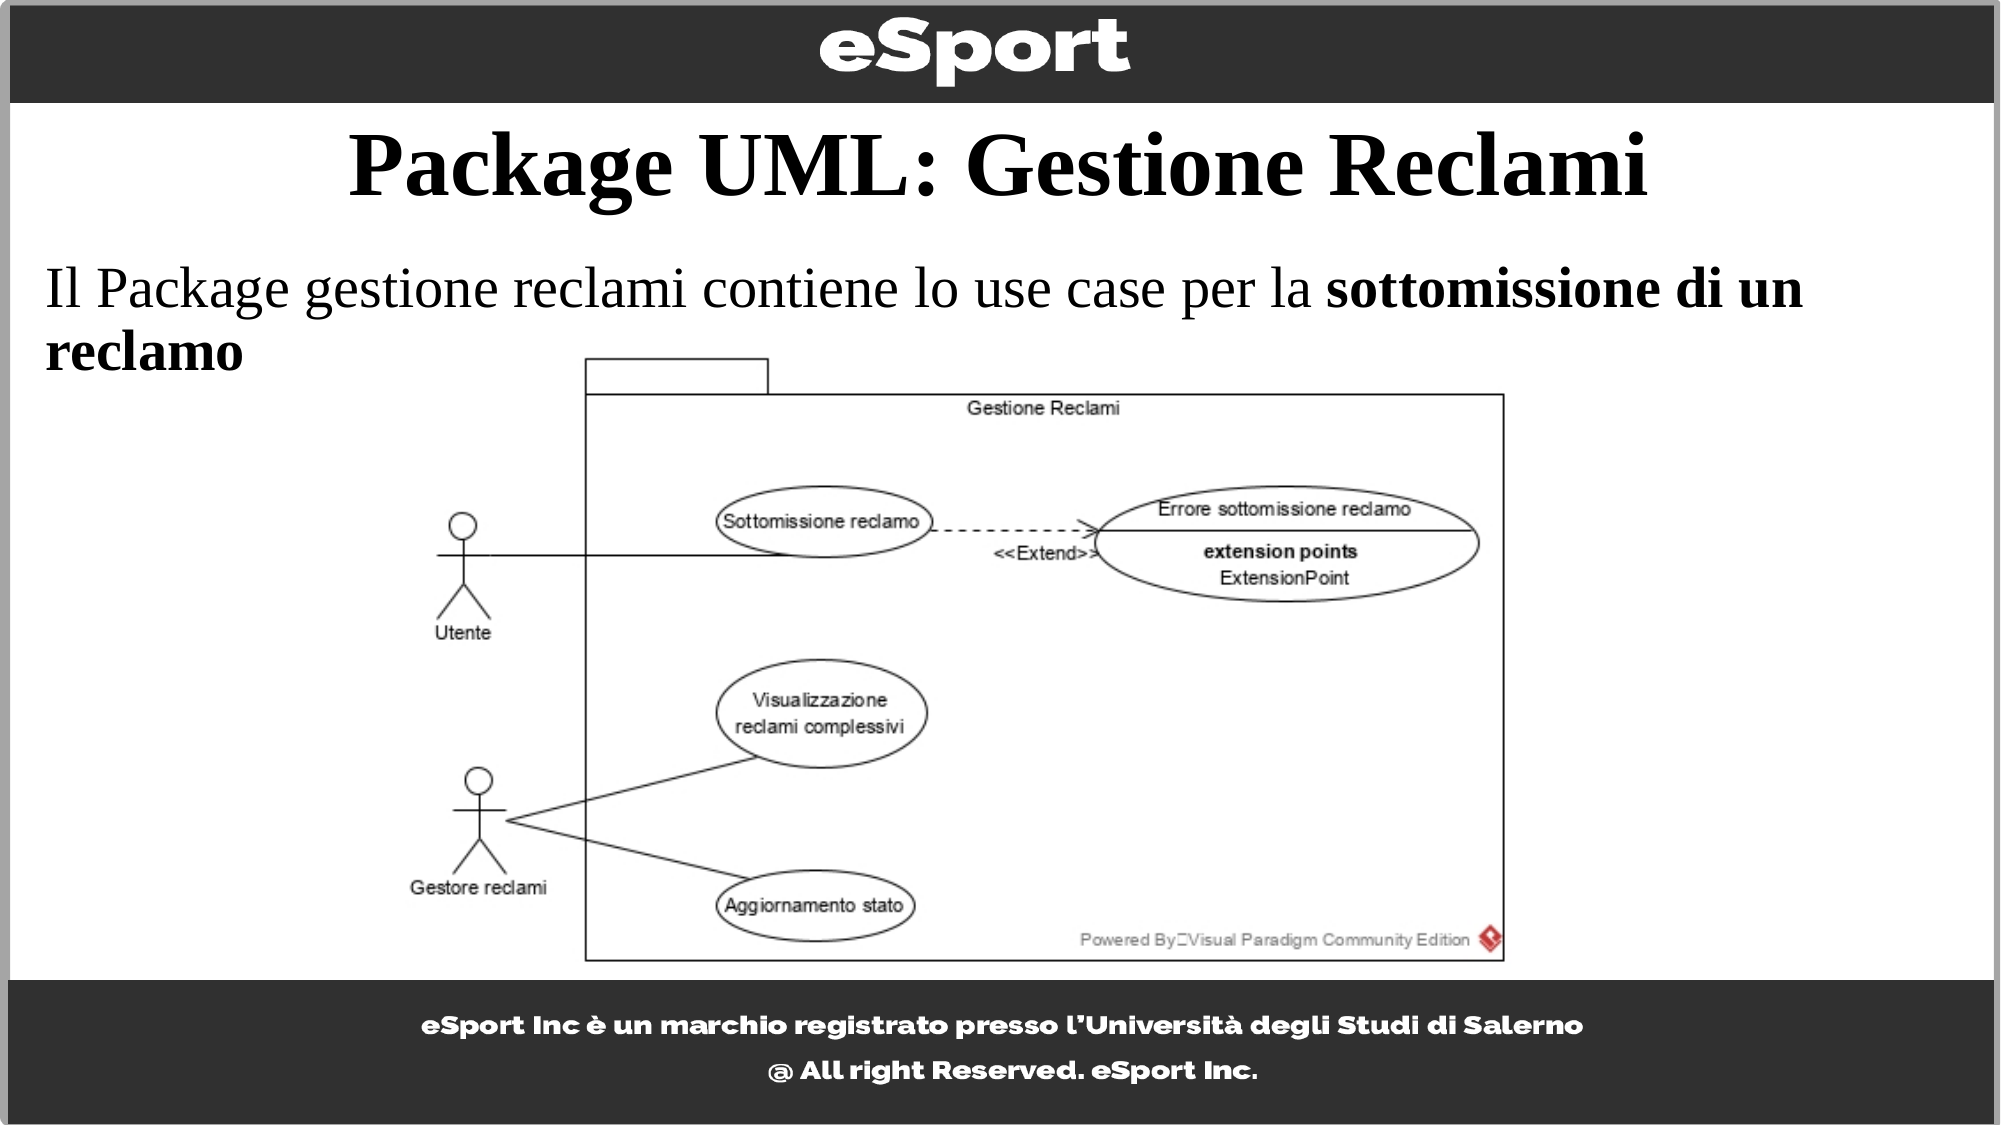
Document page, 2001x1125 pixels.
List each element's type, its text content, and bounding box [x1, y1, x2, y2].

picture [0, 0, 2001, 1125]
title Package UML: Gestione Reclami [137, 111, 1863, 249]
list Il Package gestione reclami contiene lo use case per la sottomissione di un reclamo [30, 249, 1970, 964]
